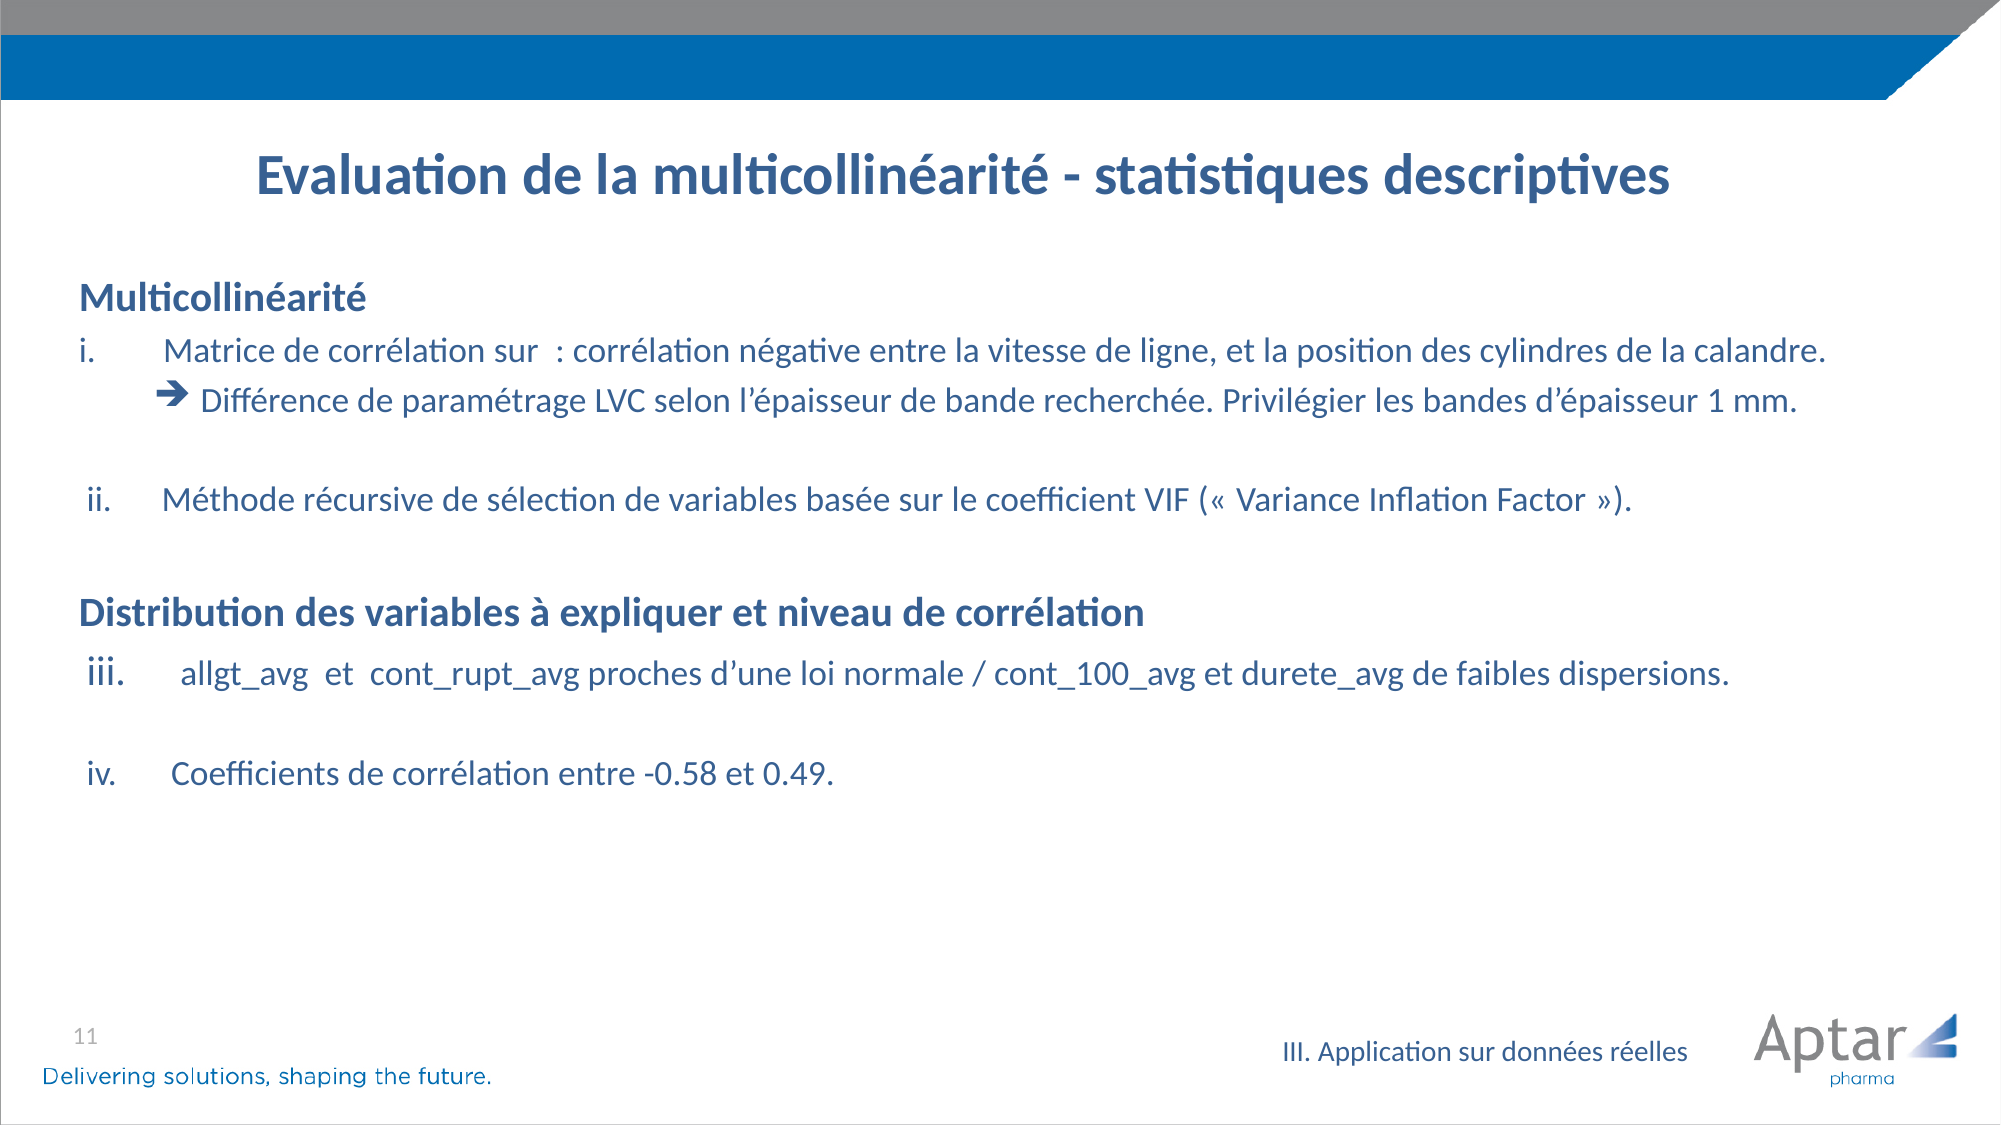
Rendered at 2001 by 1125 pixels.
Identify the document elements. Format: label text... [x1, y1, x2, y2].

slide_number 11 [57, 1004, 161, 1065]
picture [0, 0, 2001, 1125]
text_box III. Application sur données réelles [1206, 1019, 1764, 1080]
title Evaluation de la multicollinéarité - statistiques descriptives [57, 103, 1883, 240]
